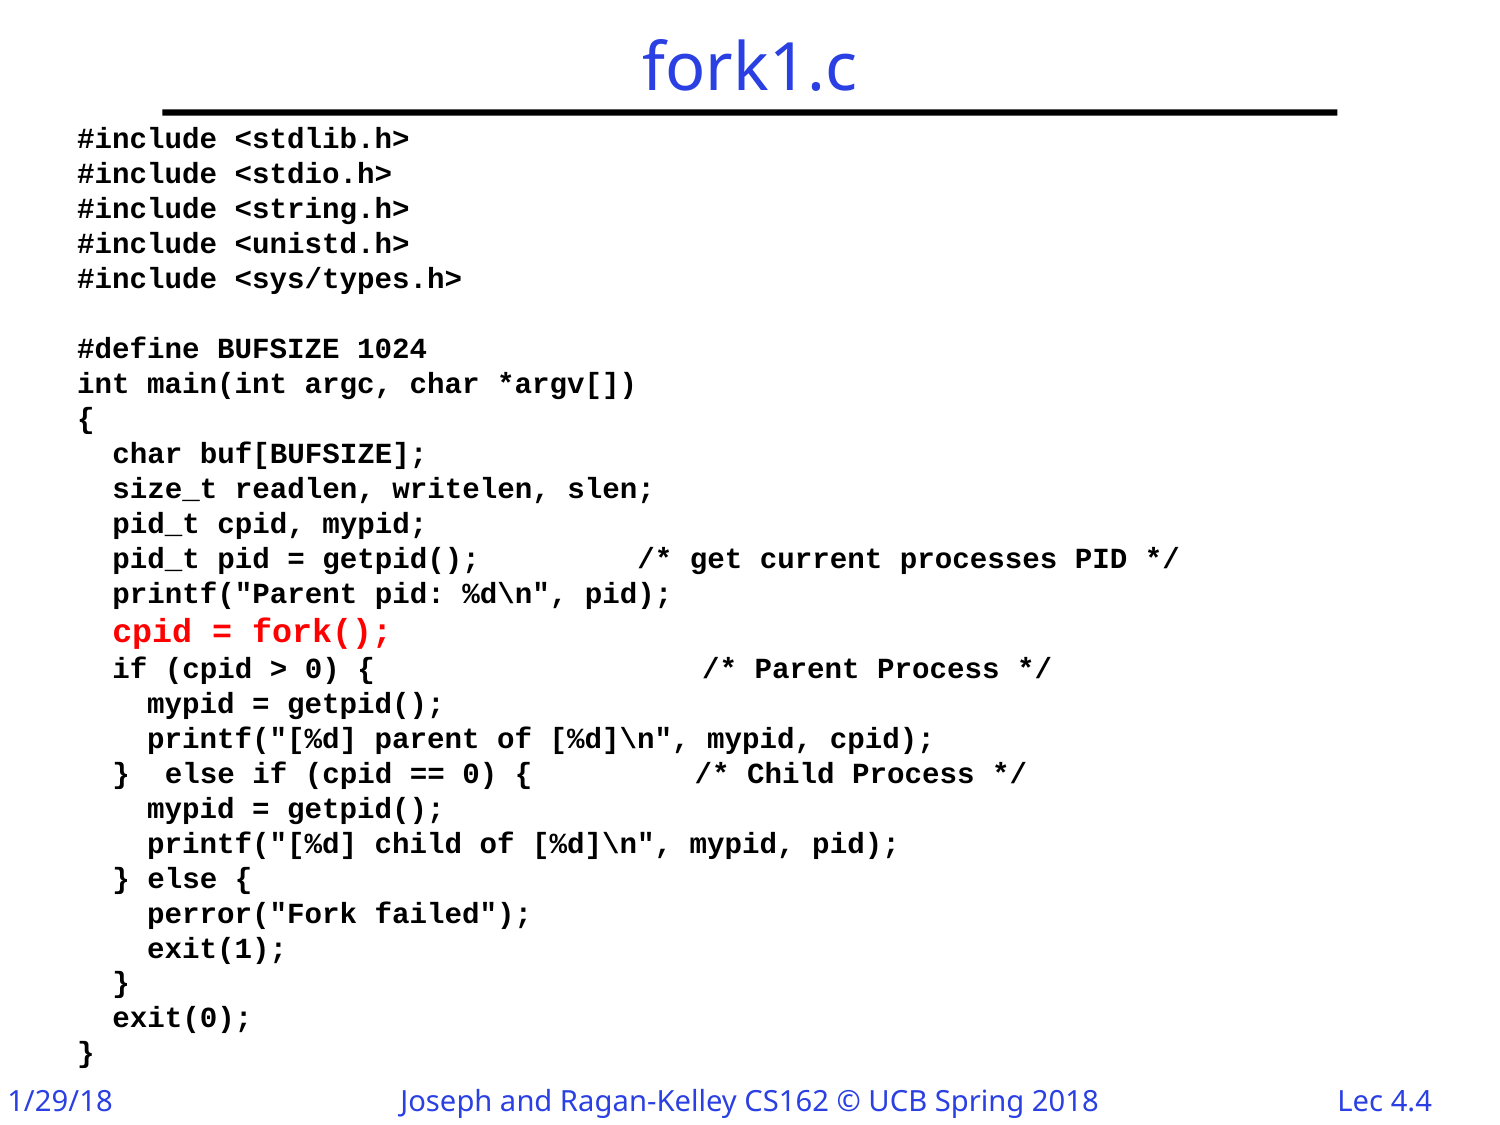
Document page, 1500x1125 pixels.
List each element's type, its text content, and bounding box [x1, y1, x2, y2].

title fork1.c [162, 24, 1338, 112]
text_box #include <stdlib.h> #include <stdio.h> #include <string.h> #include <unistd.h> #include <sys/types.h> #define BUFSIZE 1024 int main(int argc, char *argv[]) { char buf[BUFSIZE]; size_t readlen, writelen, slen; pid_t cpid, mypid; pid_t pid = getpid(); /* get current processes PID */ printf("Parent pid: %d\n", pid); cpid = fork(); if (cpid > 0) { /* Parent Process */ mypid = getpid(); printf("[%d] parent of [%d]\n", mypid, cpid); } else if (cpid == 0) { /* Child Process */ mypid = getpid(); printf("[%d] child of [%d]\n", mypid, pid); } else { perror("Fork failed"); exit(1); } exit(0); } [62, 112, 1413, 1077]
